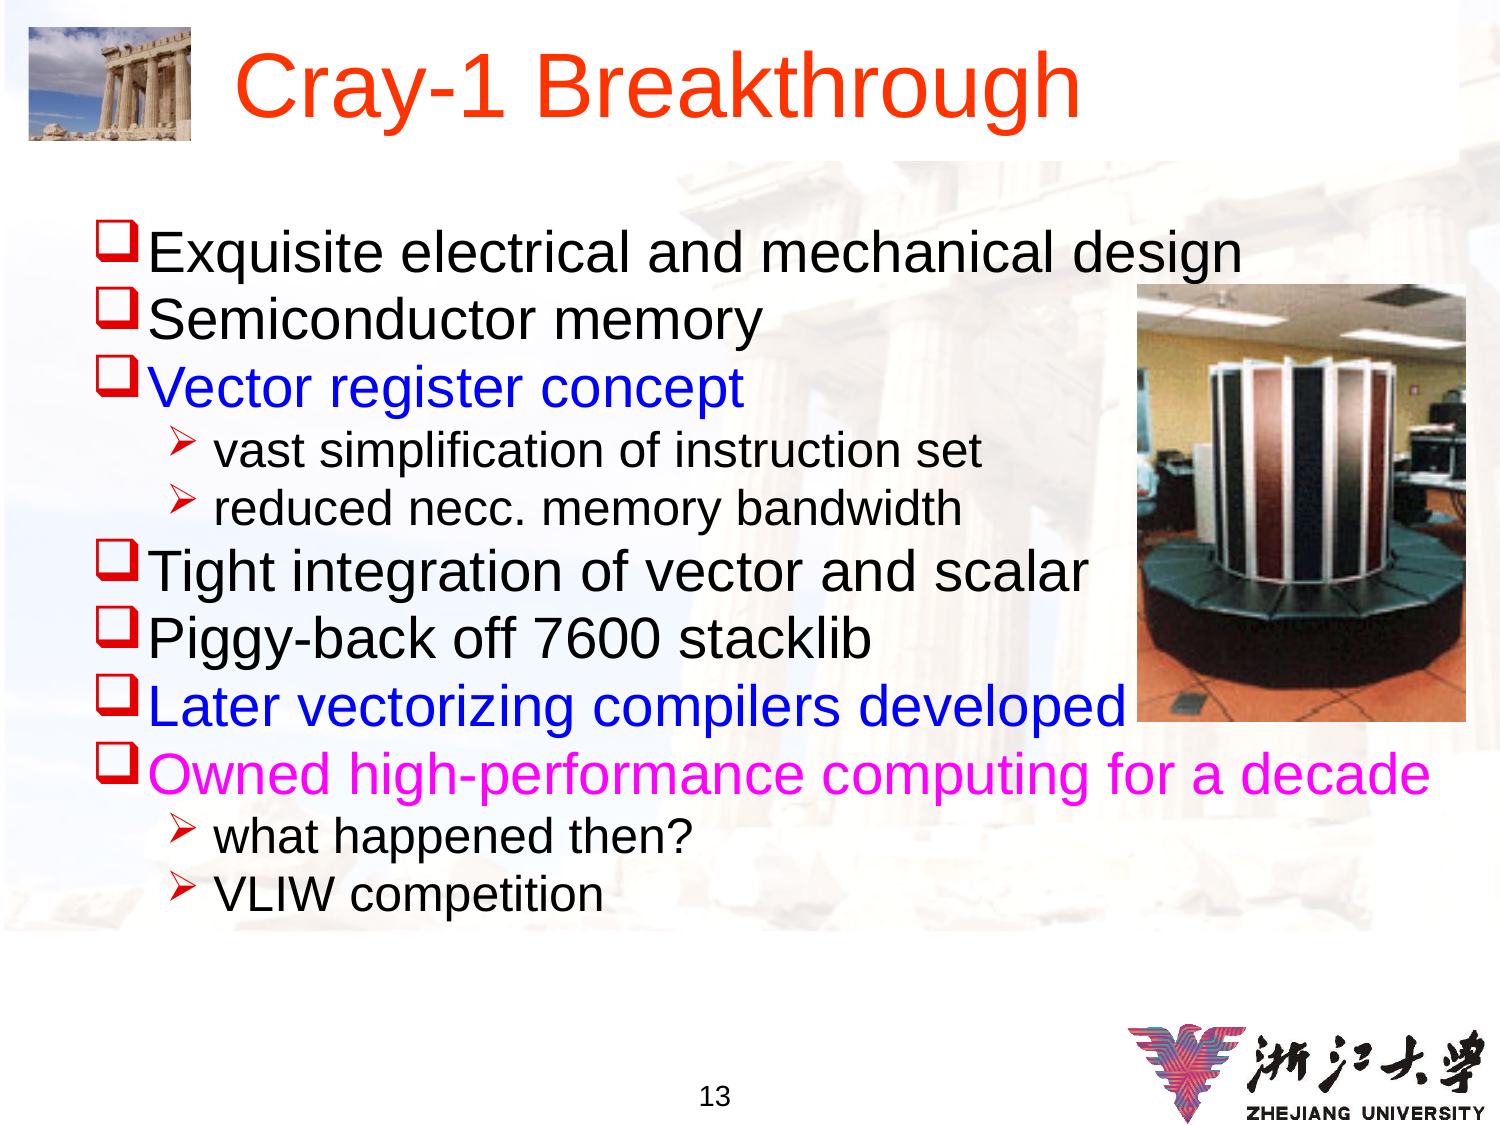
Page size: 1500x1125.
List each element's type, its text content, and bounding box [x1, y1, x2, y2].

title Cray-1 Breakthrough [218, 0, 1459, 161]
list Exquisite electrical and mechanical design Semiconductor memory Vector register concept vast simplification of instruction set reduced necc. memory bandwidth Tight integration of vector and scalar Piggy-back off 7600 stacklib Later vectorizing compilers developed Owned high-performance computing for a decade what happened then? VLIW competition [76, 220, 1500, 1046]
picture [0, 0, 1500, 1125]
picture [1137, 283, 1467, 722]
